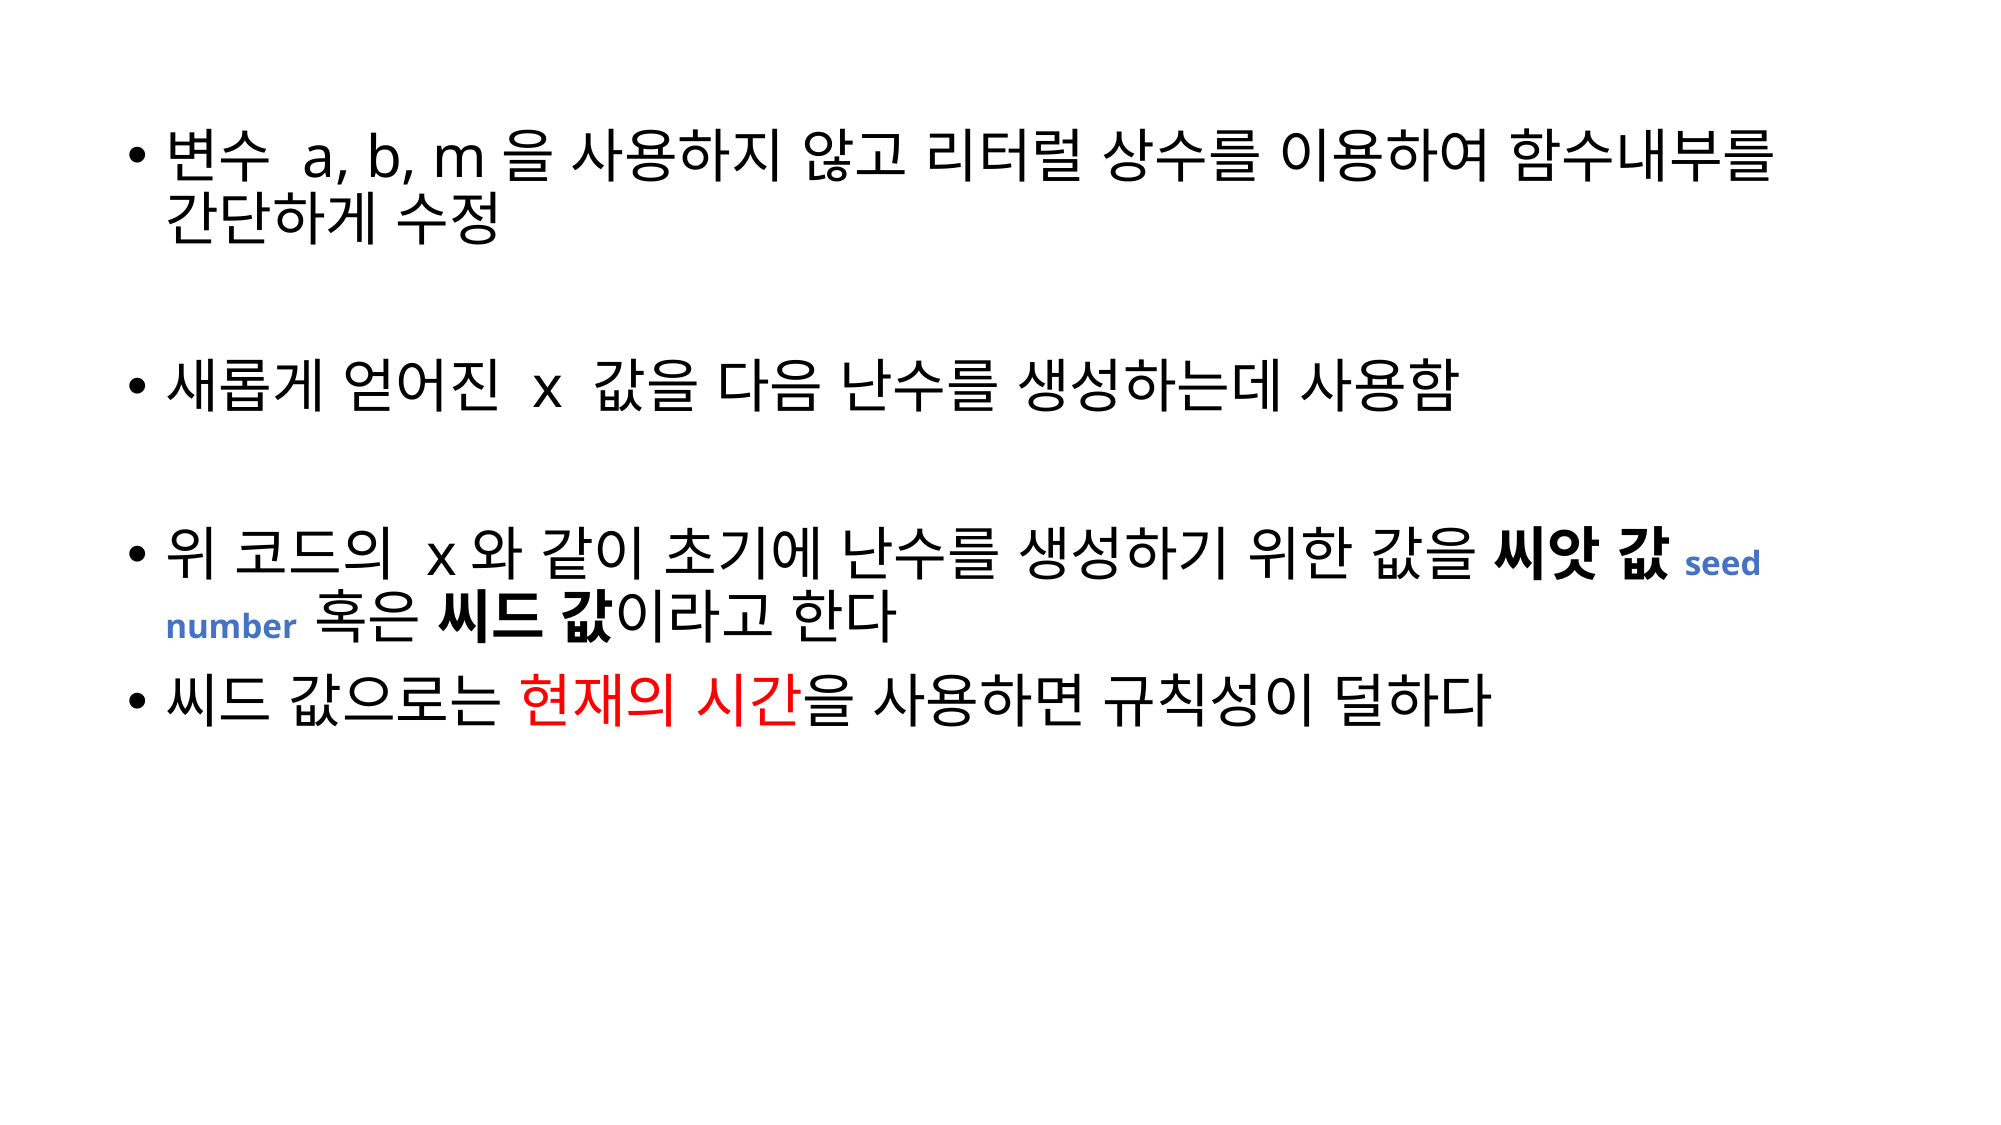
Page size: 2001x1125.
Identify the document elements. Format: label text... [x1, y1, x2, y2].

list 변수 a, b, m을 사용하지 않고 리터럴 상수를 이용하여 함수내부를 간단하게 수정 새롭게 얻어진 x 값을 다음 난수를 생성하는데 사용함 위 코드의 x와 같이 초기에 난수를 생성하기 위한 값을 씨앗 값seed number 혹은 씨드 값이라고 한다 씨드 값으로는 현재의 시간을 사용하면 규칙성이 덜하다 [112, 119, 1838, 834]
